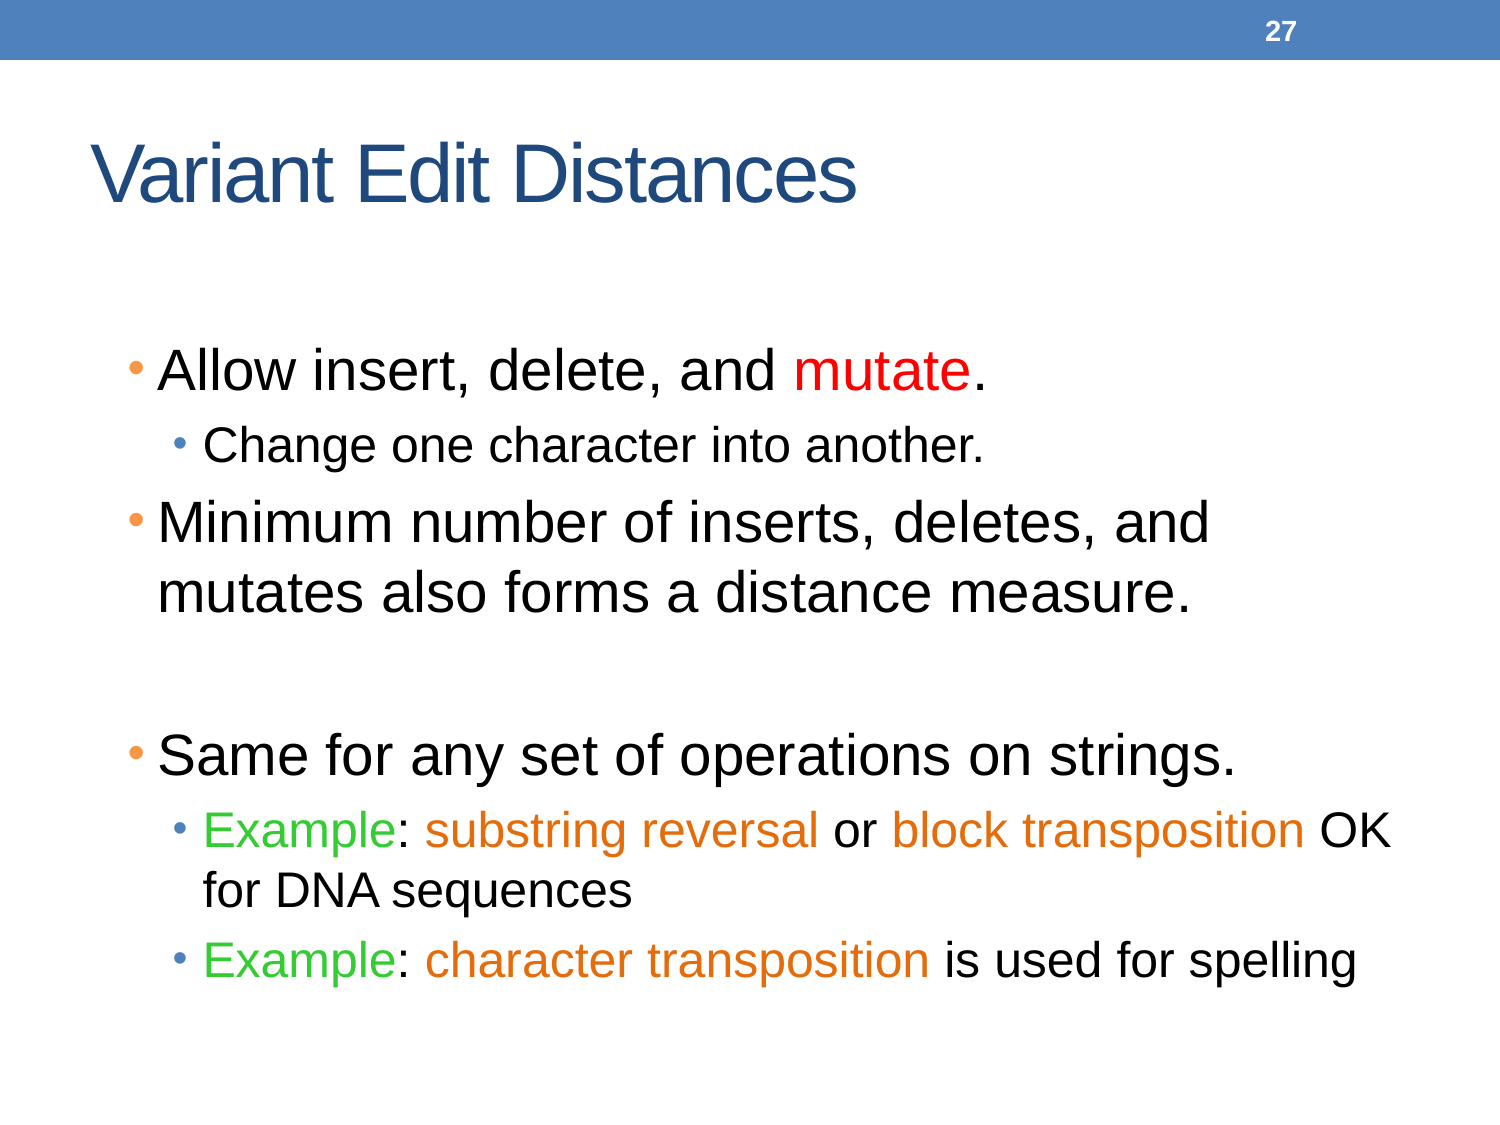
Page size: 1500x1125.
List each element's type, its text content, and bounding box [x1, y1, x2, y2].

title Variant Edit Distances [75, 87, 1425, 250]
slide_number 27 [1250, 3, 1425, 57]
list Allow insert, delete, and mutate. Change one character into another. Minimum number of inserts, deletes, and mutates also forms a distance measure. Same for any set of operations on strings. Example: substring reversal or block transposition OK for DNA sequences Example: character transposition is used for spelling [112, 324, 1425, 1025]
